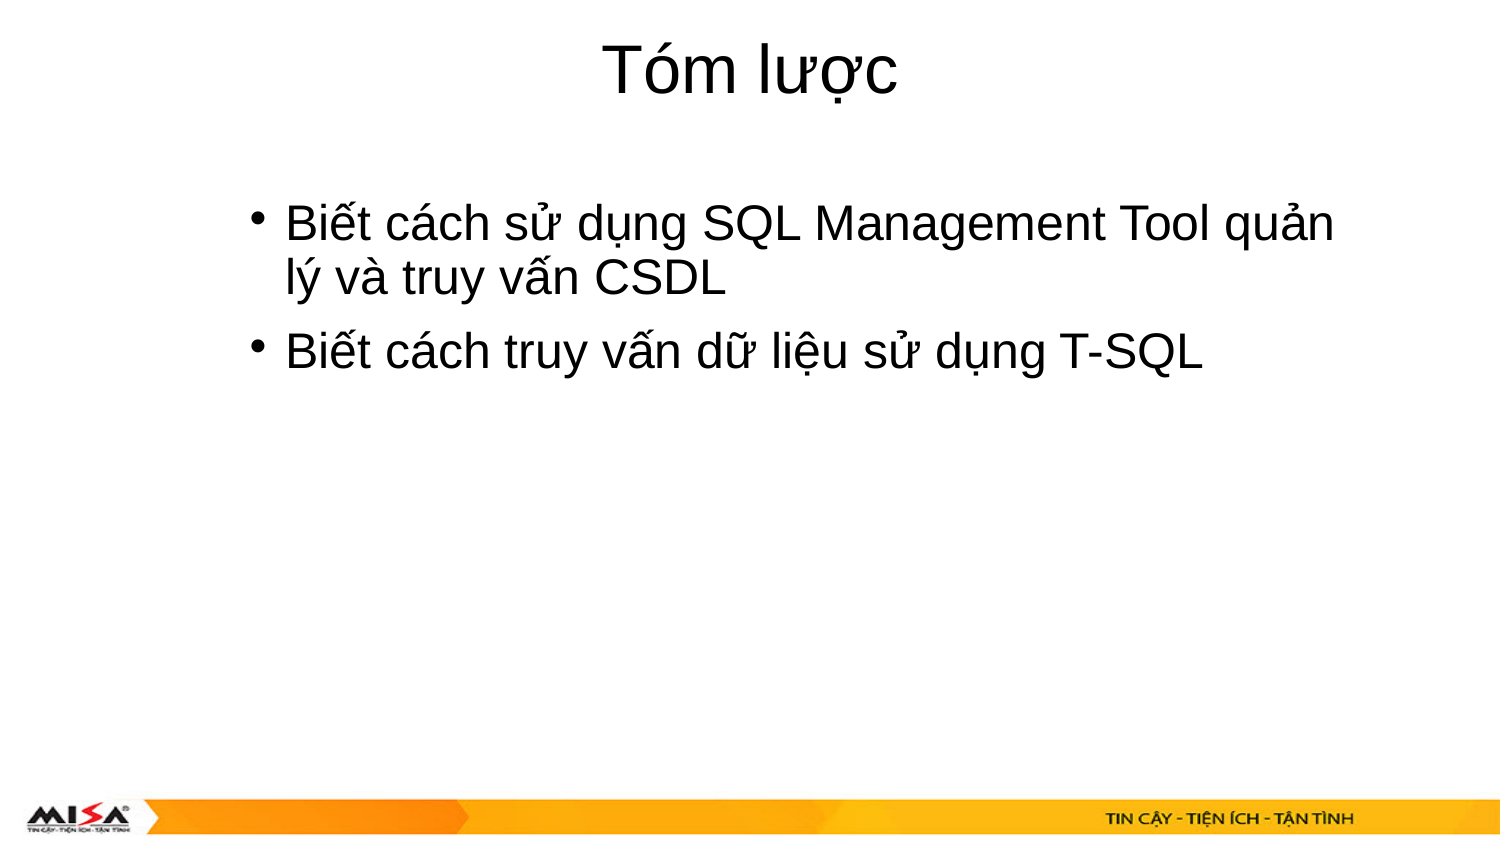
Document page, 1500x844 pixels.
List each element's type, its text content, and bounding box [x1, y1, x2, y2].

picture [0, 143, 1500, 844]
title Tóm lược [0, 1, 1500, 143]
list Biết cách sử dụng SQL Management Tool quản lý và truy vấn CSDL Biết cách truy vấn dữ liệu sử dụng T-SQL [237, 197, 1350, 687]
